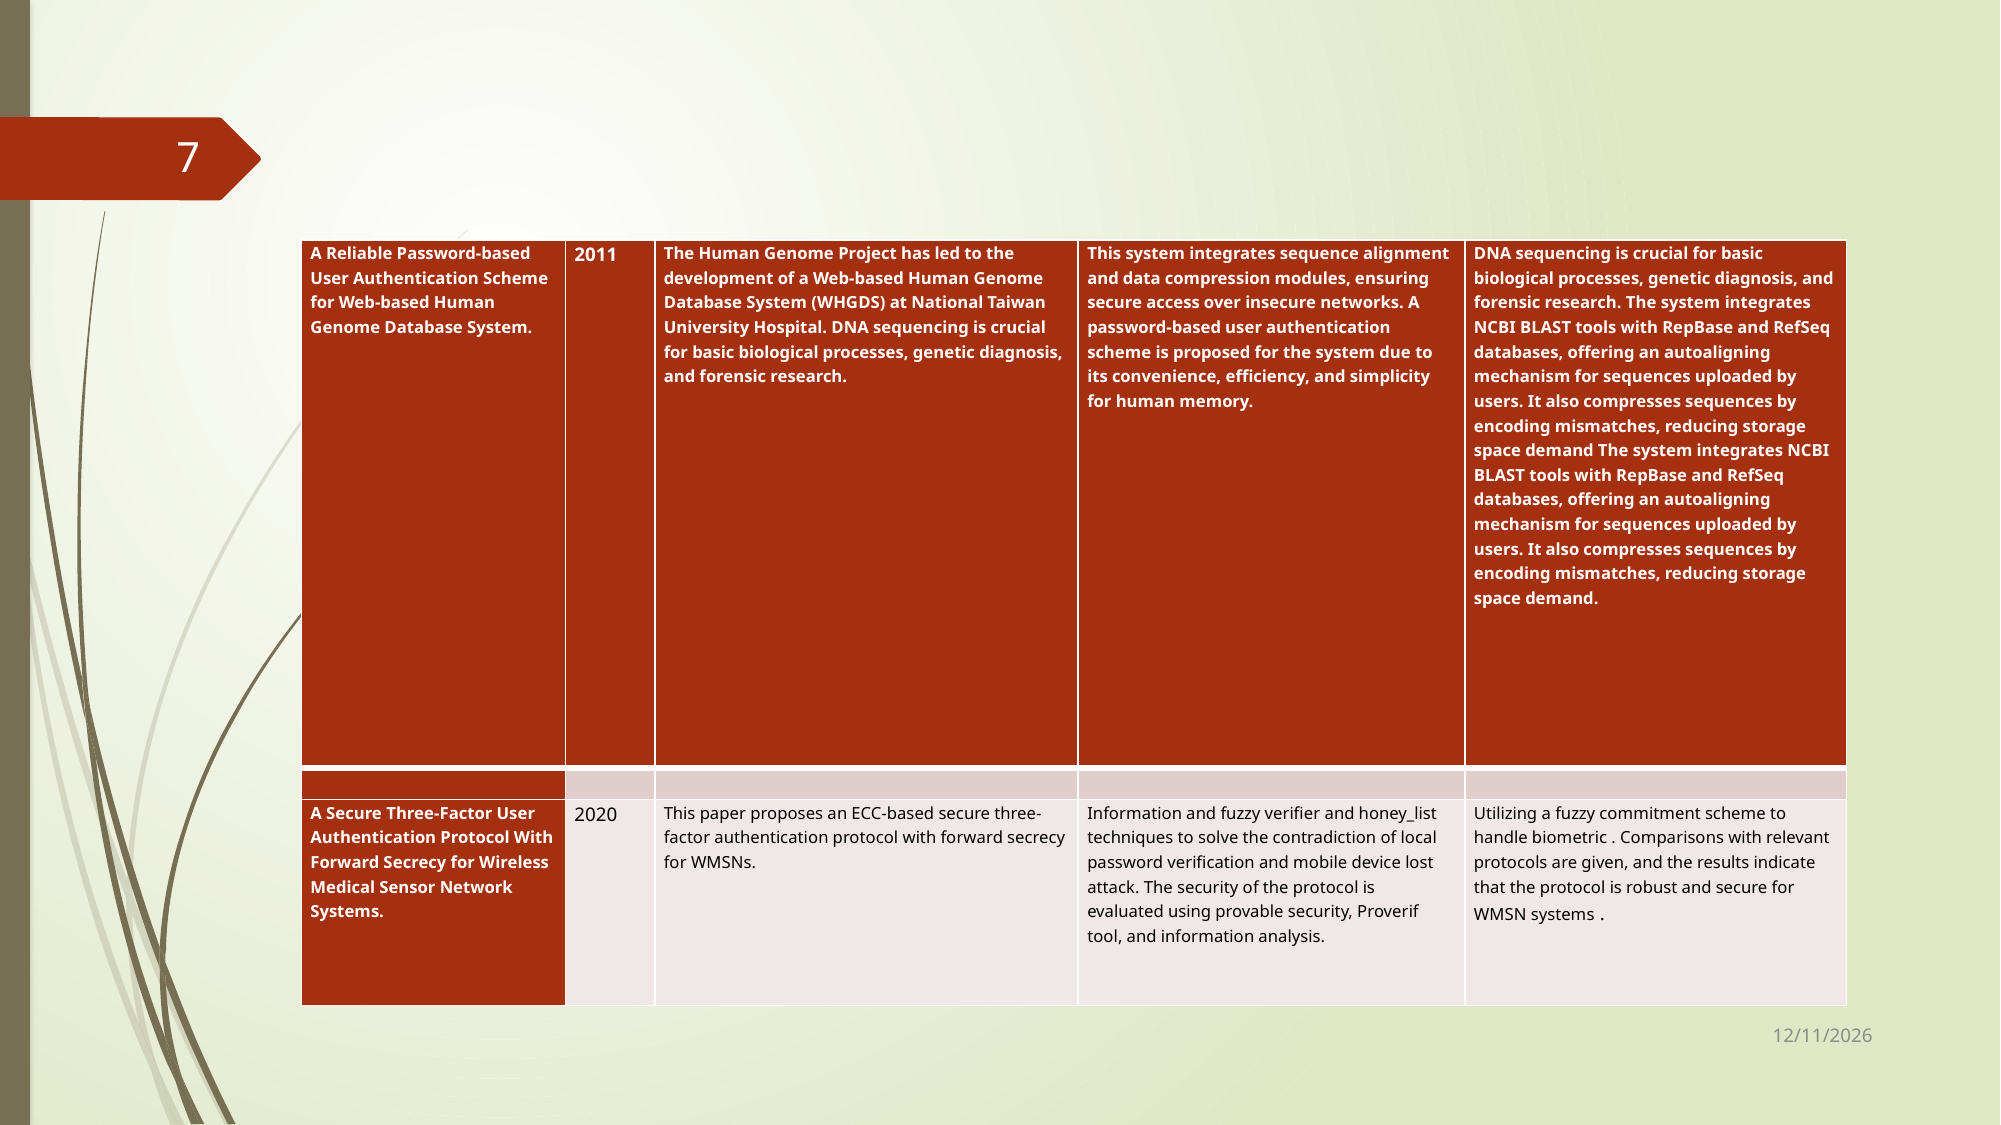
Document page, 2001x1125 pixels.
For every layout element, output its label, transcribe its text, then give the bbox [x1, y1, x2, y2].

table_header 2011 [566, 241, 654, 765]
table_cell [1079, 771, 1464, 799]
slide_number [1699, 1005, 1888, 1067]
table_cell A Secure Three-Factor User Authentication Protocol With Forward Secrecy for Wireless Medical Sensor Network Systems. [302, 800, 565, 1005]
table_header This system integrates sequence alignment and data compression modules, ensuring secure access over insecure networks. A password-based user authentication scheme is proposed for the system due to its convenience, efficiency, and simplicity for human memory. [1079, 241, 1464, 765]
table_cell [302, 771, 565, 799]
table_cell [1466, 771, 1846, 799]
table_header A Reliable Password-based User Authentication Scheme for Web-based Human Genome Database System. [302, 241, 565, 765]
table_header DNA sequencing is crucial for basic biological processes, genetic diagnosis, and forensic research. The system integrates NCBI BLAST tools with RepBase and RefSeq databases, offering an autoaligning mechanism for sequences uploaded by users. It also compresses sequences by encoding mismatches, reducing storage space demand The system integrates NCBI BLAST tools with RepBase and RefSeq databases, offering an autoaligning mechanism for sequences uploaded by users. It also compresses sequences by encoding mismatches, reducing storage space demand. [1466, 241, 1846, 765]
table_cell Utilizing a fuzzy commitment scheme to handle biometric . Comparisons with relevant protocols are given, and the results indicate that the protocol is robust and secure for WMSN systems . [1466, 800, 1846, 1005]
table_header The Human Genome Project has led to the development of a Web-based Human Genome Database System (WHGDS) at National Taiwan University Hospital. DNA sequencing is crucial for basic biological processes, genetic diagnosis, and forensic research. [656, 241, 1077, 765]
table_cell 2020 [566, 800, 654, 1005]
table_cell This paper proposes an ECC-based secure three-factor authentication protocol with forward secrecy for WMSNs. [656, 800, 1077, 1005]
slide_number 7 [87, 129, 216, 190]
table_cell [566, 771, 654, 799]
table_cell Information and fuzzy verifier and honey_list techniques to solve the contradiction of local password verification and mobile device lost attack. The security of the protocol is evaluated using provable security, Proverif tool, and information analysis. [1079, 800, 1464, 1005]
table_cell [656, 771, 1077, 799]
